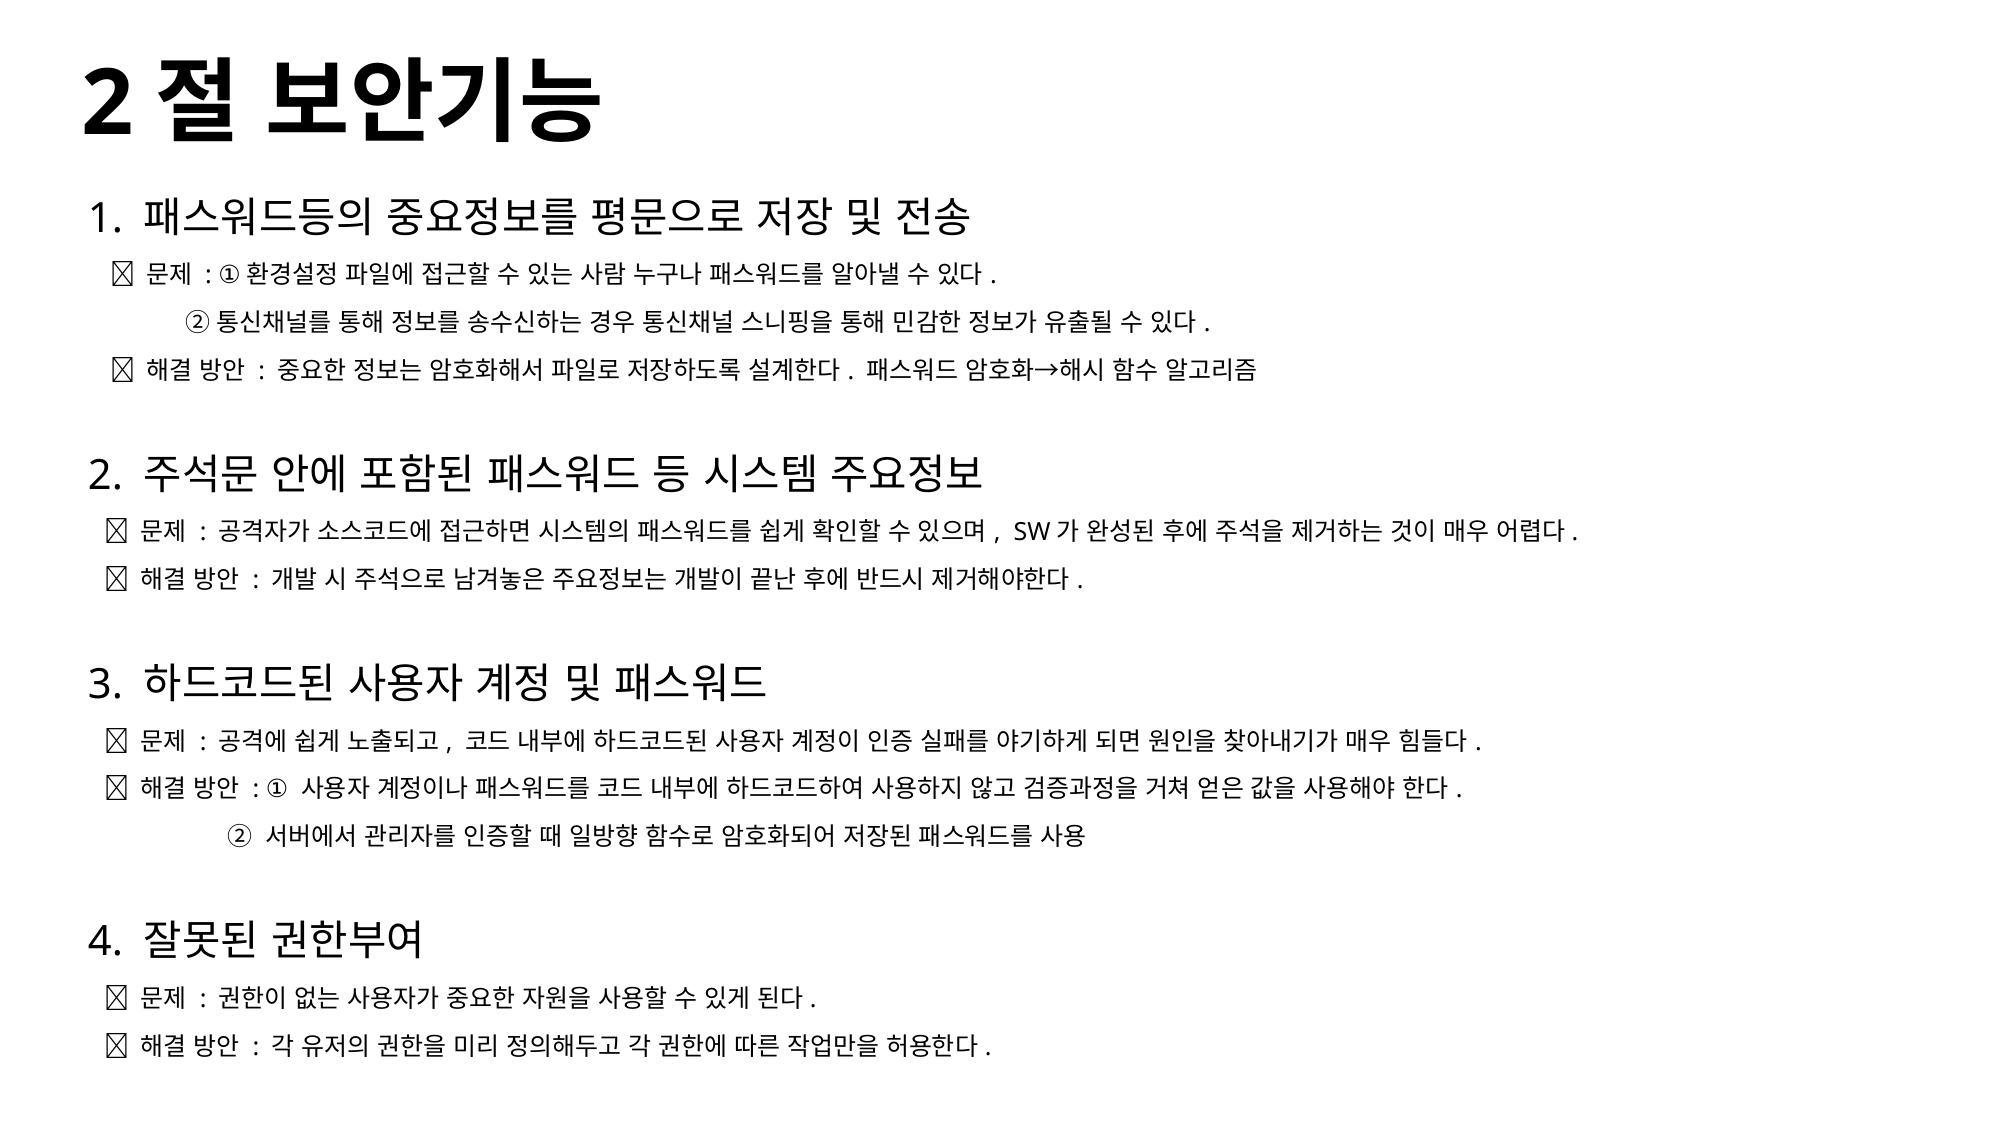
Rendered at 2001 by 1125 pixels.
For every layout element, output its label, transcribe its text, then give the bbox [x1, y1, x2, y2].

title 2절 보안기능 [66, 0, 1792, 214]
text_box 1. 패스워드등의 중요정보를 평문으로 저장 및 전송  문제 : ①환경설정 파일에 접근할 수 있는 사람 누구나 패스워드를 알아낼 수 있다. ②통신채널를 통해 정보를 송수신하는 경우 통신채널 스니핑을 통해 민감한 정보가 유출될 수 있다.  해결 방안 : 중요한 정보는 암호화해서 파일로 저장하도록 설계한다. 패스워드 암호화→해시 함수 알고리즘 2. 주석문 안에 포함된 패스워드 등 시스템 주요정보  문제 : 공격자가 소스코드에 접근하면 시스템의 패스워드를 쉽게 확인할 수 있으며, SW가 완성된 후에 주석을 제거하는 것이 매우 어렵다.  해결 방안 : 개발 시 주석으로 남겨놓은 주요정보는 개발이 끝난 후에 반드시 제거해야한다. 3. 하드코드된 사용자 계정 및 패스워드  문제 : 공격에 쉽게 노출되고, 코드 내부에 하드코드된 사용자 계정이 인증 실패를 야기하게 되면 원인을 찾아내기가 매우 힘들다.  해결 방안 : ① 사용자 계정이나 패스워드를 코드 내부에 하드코드하여 사용하지 않고 검증과정을 거쳐 얻은 값을 사용해야 한다. ② 서버에서 관리자를 인증할 때 일방향 함수로 암호화되어 저장된 패스워드를 사용 4. 잘못된 권한부여  문제 : 권한이 없는 사용자가 중요한 자원을 사용할 수 있게 된다.  해결 방안 : 각 유저의 권한을 미리 정의해두고 각 권한에 따른 작업만을 허용한다. [72, 188, 1928, 1079]
